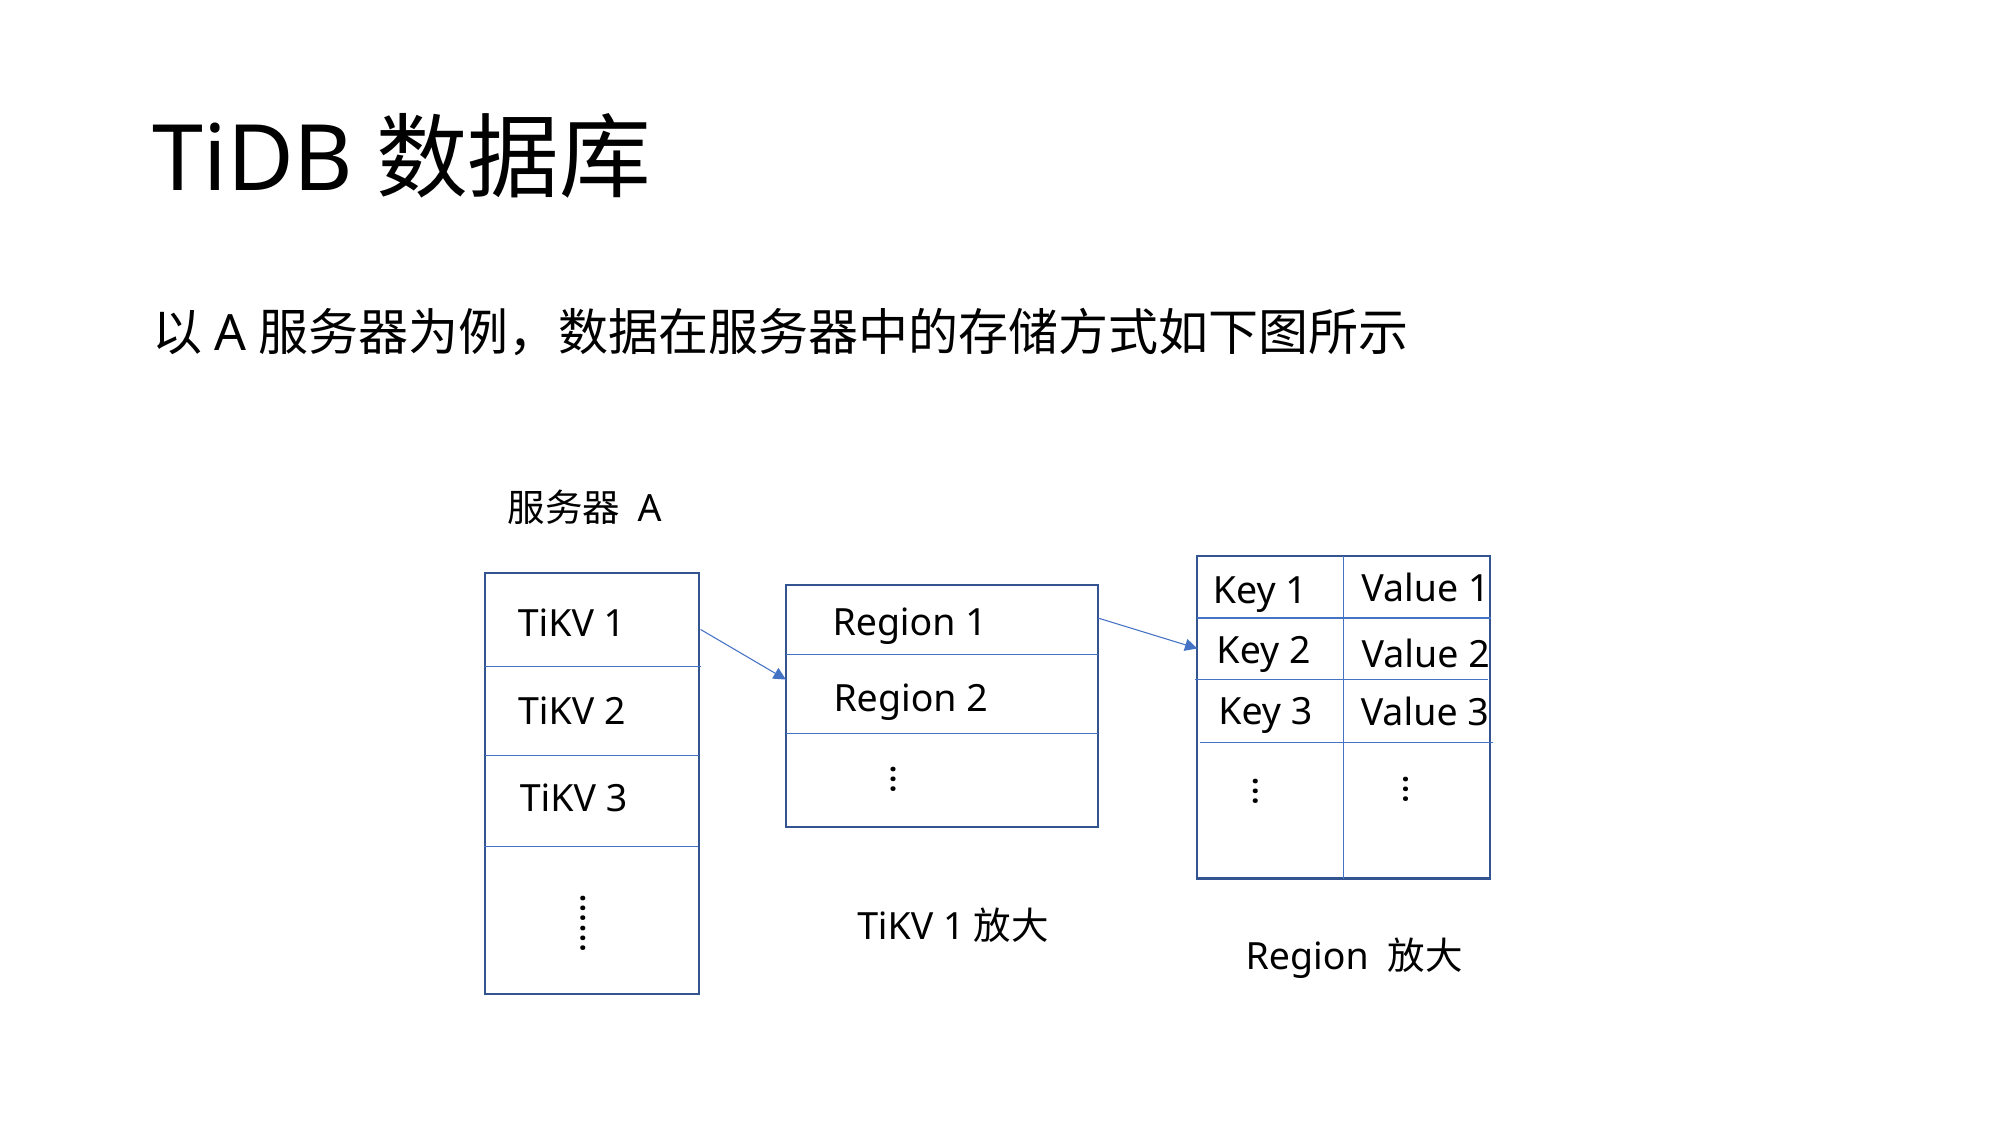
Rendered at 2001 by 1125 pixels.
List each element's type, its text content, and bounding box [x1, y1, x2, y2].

text_box [1196, 680, 1491, 880]
text_box TiKV 1 [503, 591, 683, 652]
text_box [700, 629, 786, 680]
text_box [484, 572, 700, 995]
text_box … [1222, 761, 1299, 852]
text_box Value 2 [1346, 622, 1511, 683]
text_box 服务器 A [492, 476, 702, 537]
text_box Value 3 [1346, 680, 1510, 741]
text_box …… [549, 878, 626, 978]
text_box TiKV 1放大 [842, 894, 1082, 955]
text_box Key 2 [1201, 619, 1343, 679]
title TiDB数据库 [137, 52, 1863, 270]
text_box [1196, 555, 1491, 617]
text_box TiKV 2 [503, 679, 683, 740]
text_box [1097, 617, 1198, 649]
text_box Key 1 [1198, 558, 1343, 617]
text_box … [1372, 759, 1449, 849]
text_box Region 1 [817, 590, 1082, 651]
text_box [1196, 619, 1201, 679]
text_box Region 2 [818, 666, 1083, 727]
text_box Key 3 [1203, 680, 1343, 740]
text_box TiKV 3 [505, 766, 685, 826]
text_box Value 1 [1346, 556, 1511, 616]
list 以A服务器为例，数据在服务器中的存储方式如下图所示 [137, 299, 1569, 378]
text_box Region 放大 [1230, 925, 1480, 985]
text_box … [860, 749, 936, 840]
text_box [785, 584, 1099, 828]
